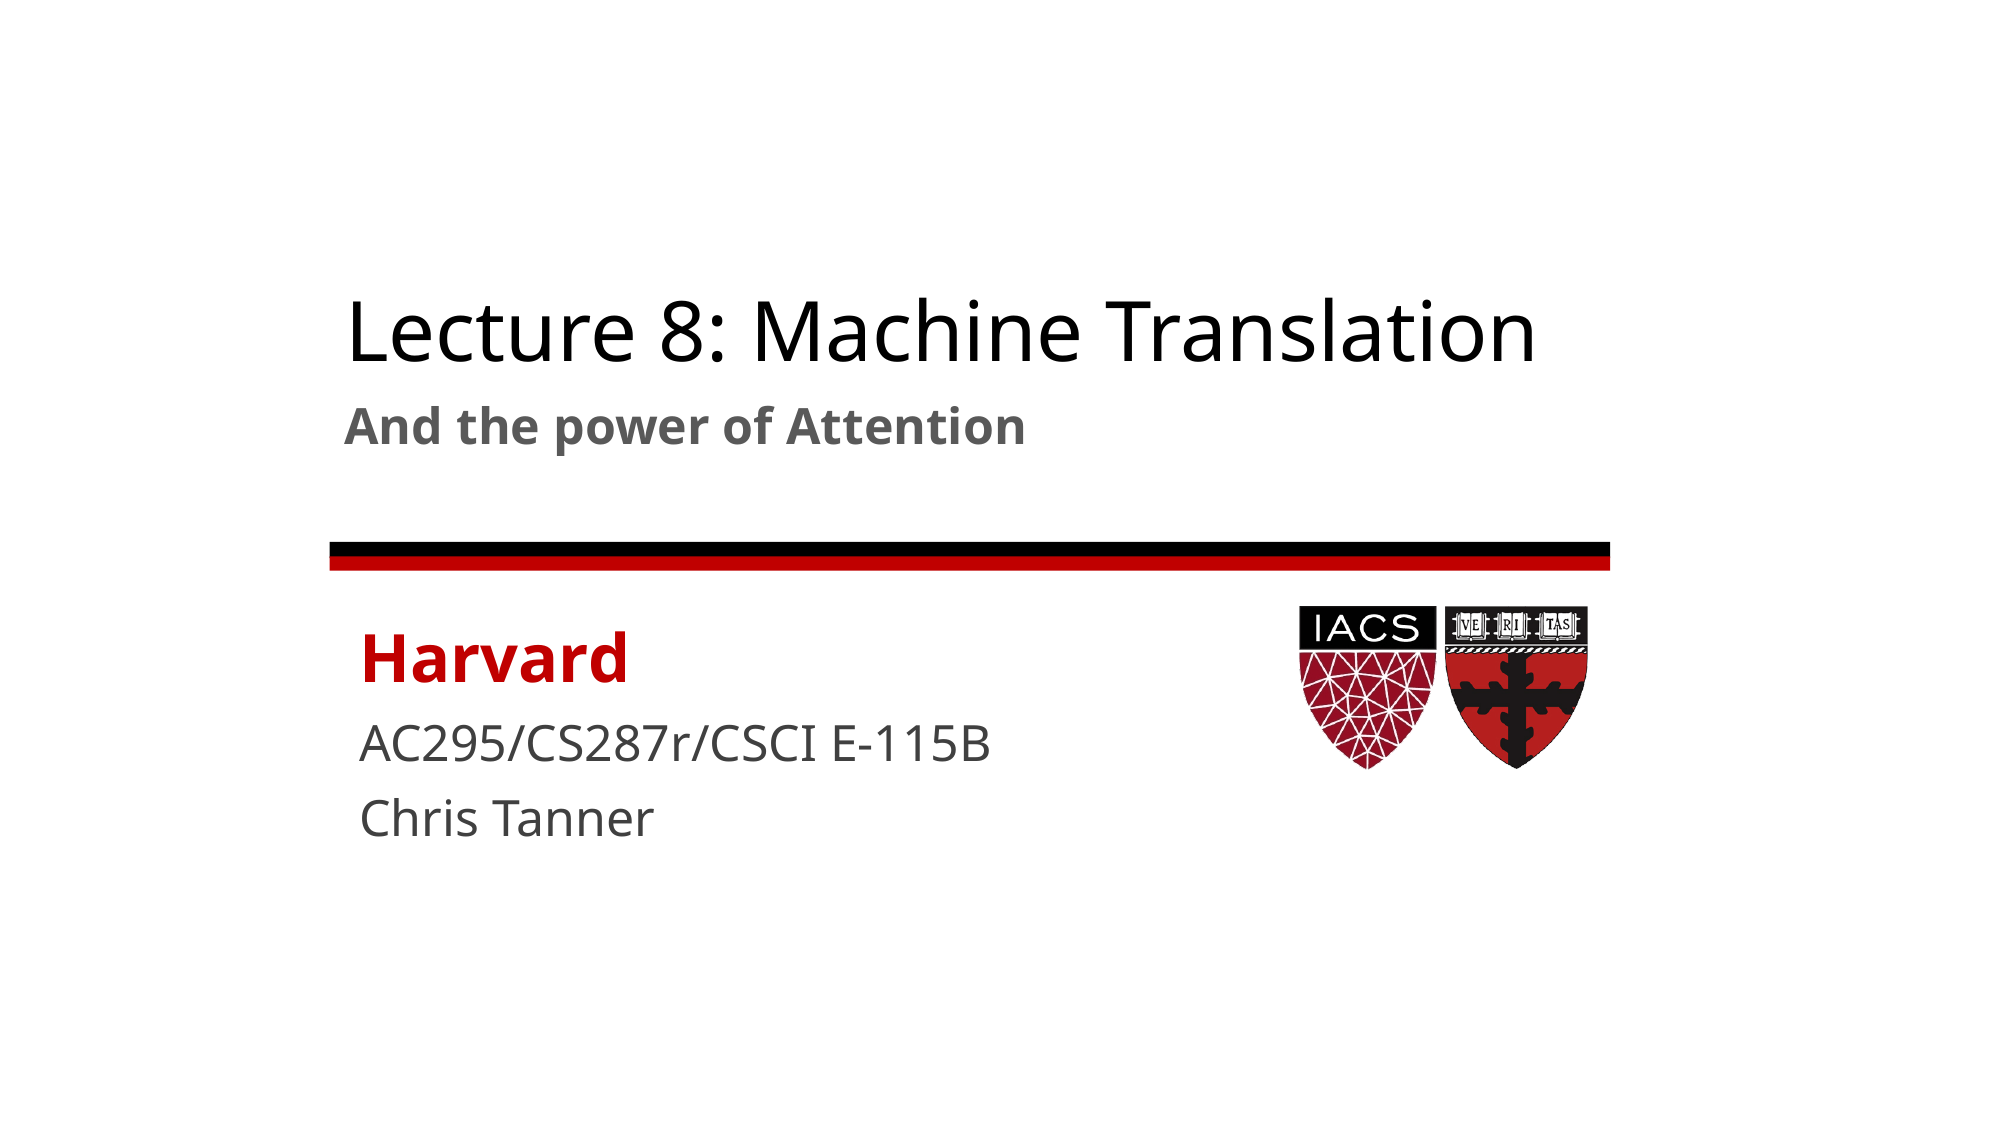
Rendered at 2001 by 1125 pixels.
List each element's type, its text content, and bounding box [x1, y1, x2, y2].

subtitle Harvard AC295/CS287r/CSCI E-115B Chris Tanner [344, 617, 1845, 955]
text_box [329, 555, 1611, 572]
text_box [1294, 605, 1589, 770]
text_box [329, 541, 1611, 555]
text_box And the power of Attention [329, 387, 1444, 462]
text_box Lecture 8: Machine Translation [330, 254, 1859, 388]
